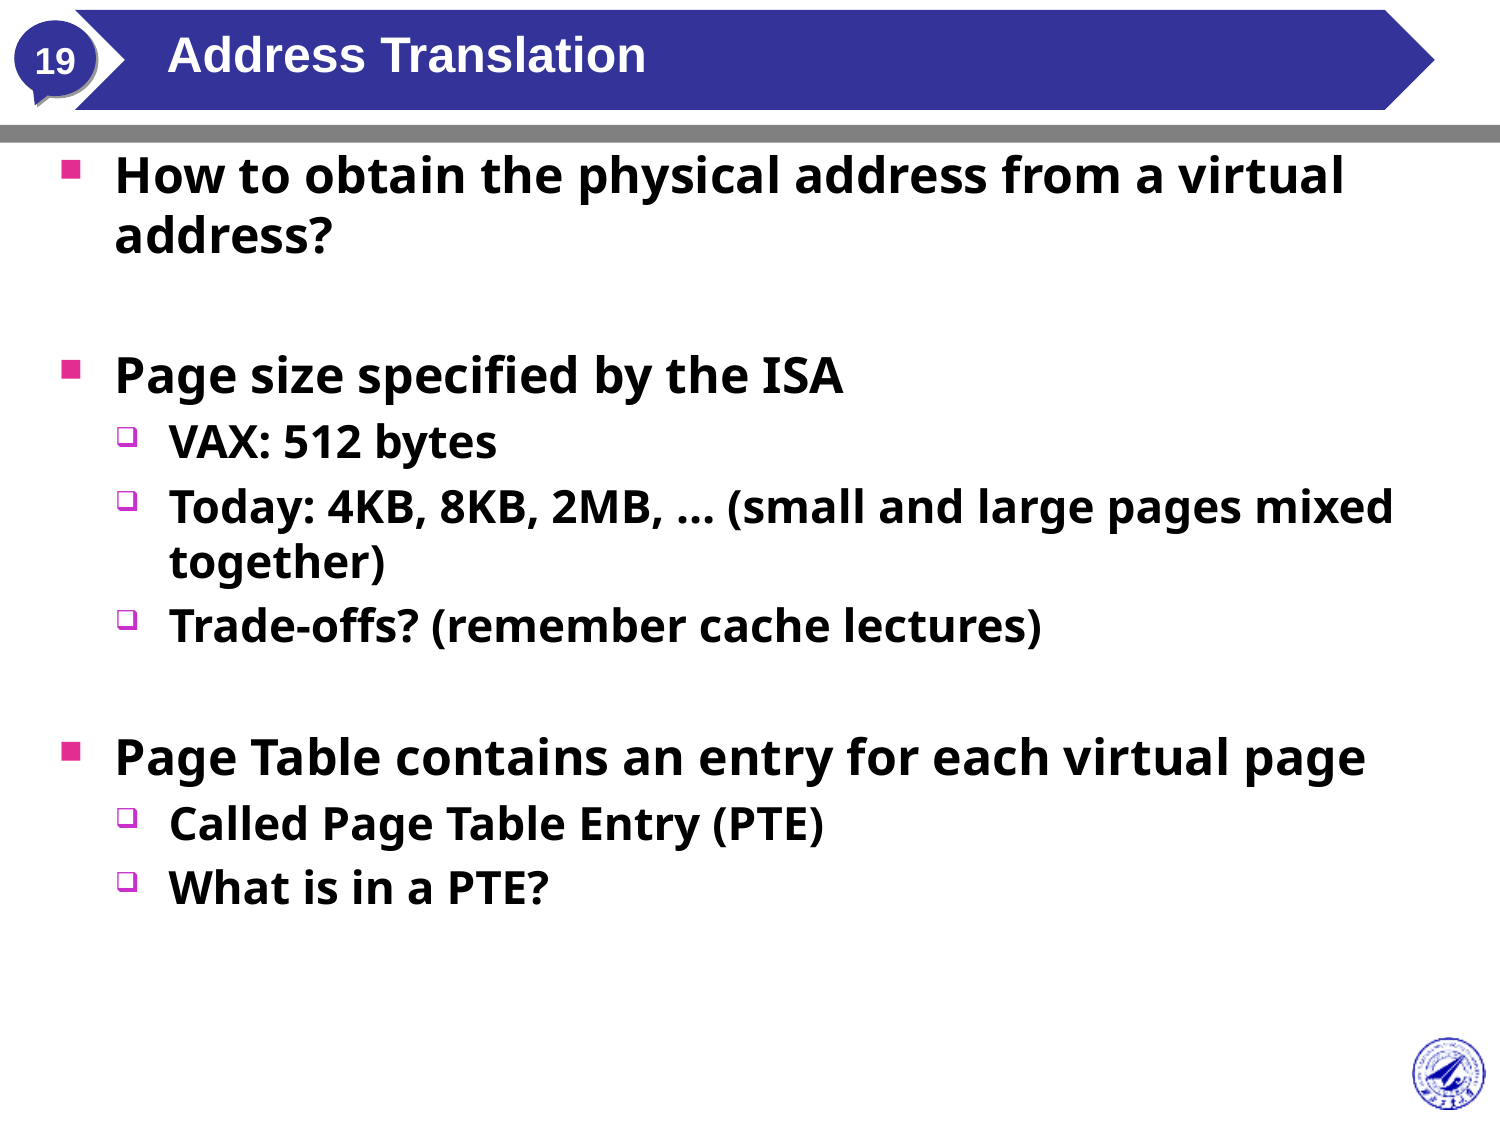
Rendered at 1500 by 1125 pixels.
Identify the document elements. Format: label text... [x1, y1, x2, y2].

title Address Translation [161, 24, 1363, 101]
picture [1412, 1037, 1486, 1110]
text_box How to obtain the physical address from a virtual address? Page size specified by the ISA VAX: 512 bytes Today: 4KB, 8KB, 2MB, … (small and large pages mixed together) Trade-offs? (remember cache lectures) Page Table contains an entry for each virtual page Called Page Table Entry (PTE) What is in a PTE? [43, 136, 1457, 989]
